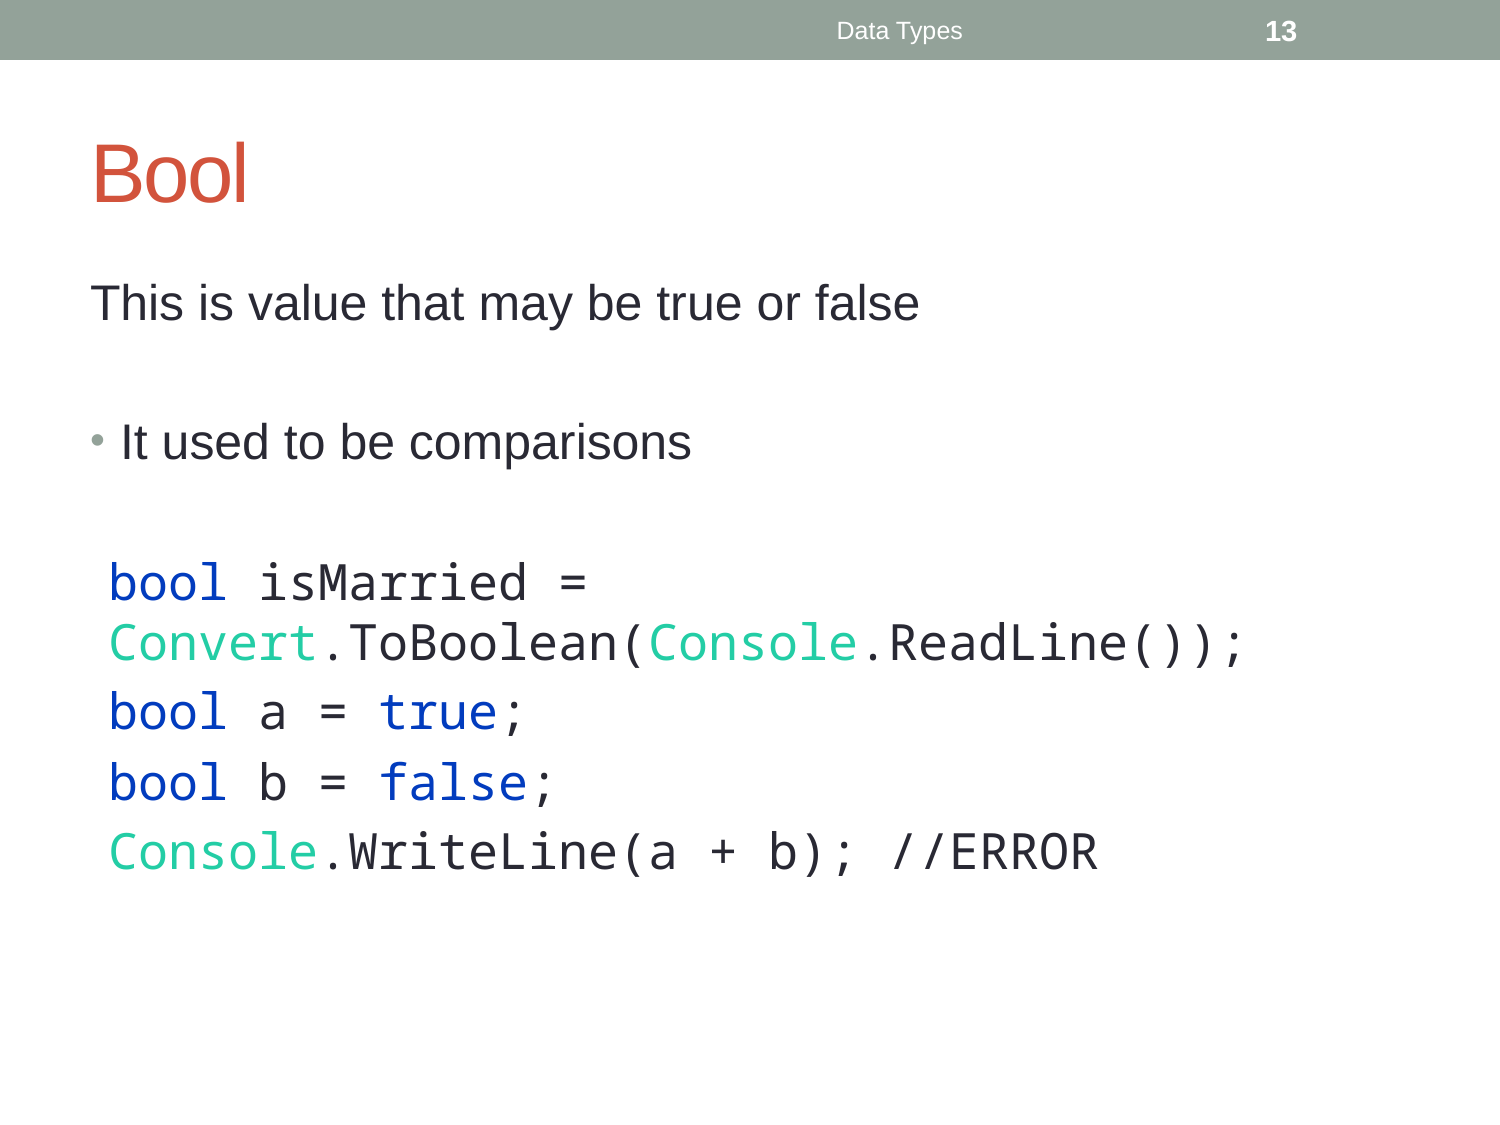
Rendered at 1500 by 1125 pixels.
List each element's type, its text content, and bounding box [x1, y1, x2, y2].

title Bool [75, 87, 1425, 250]
footer Data Types [562, 3, 1238, 57]
list This is value that may be true or false It used to be comparisons bool isMarried = Convert.ToBoolean(Console.ReadLine()); bool a = true; bool b = false; Console.WriteLine(a + b); //ERROR [75, 262, 1425, 1063]
slide_number 13 [1250, 3, 1425, 57]
